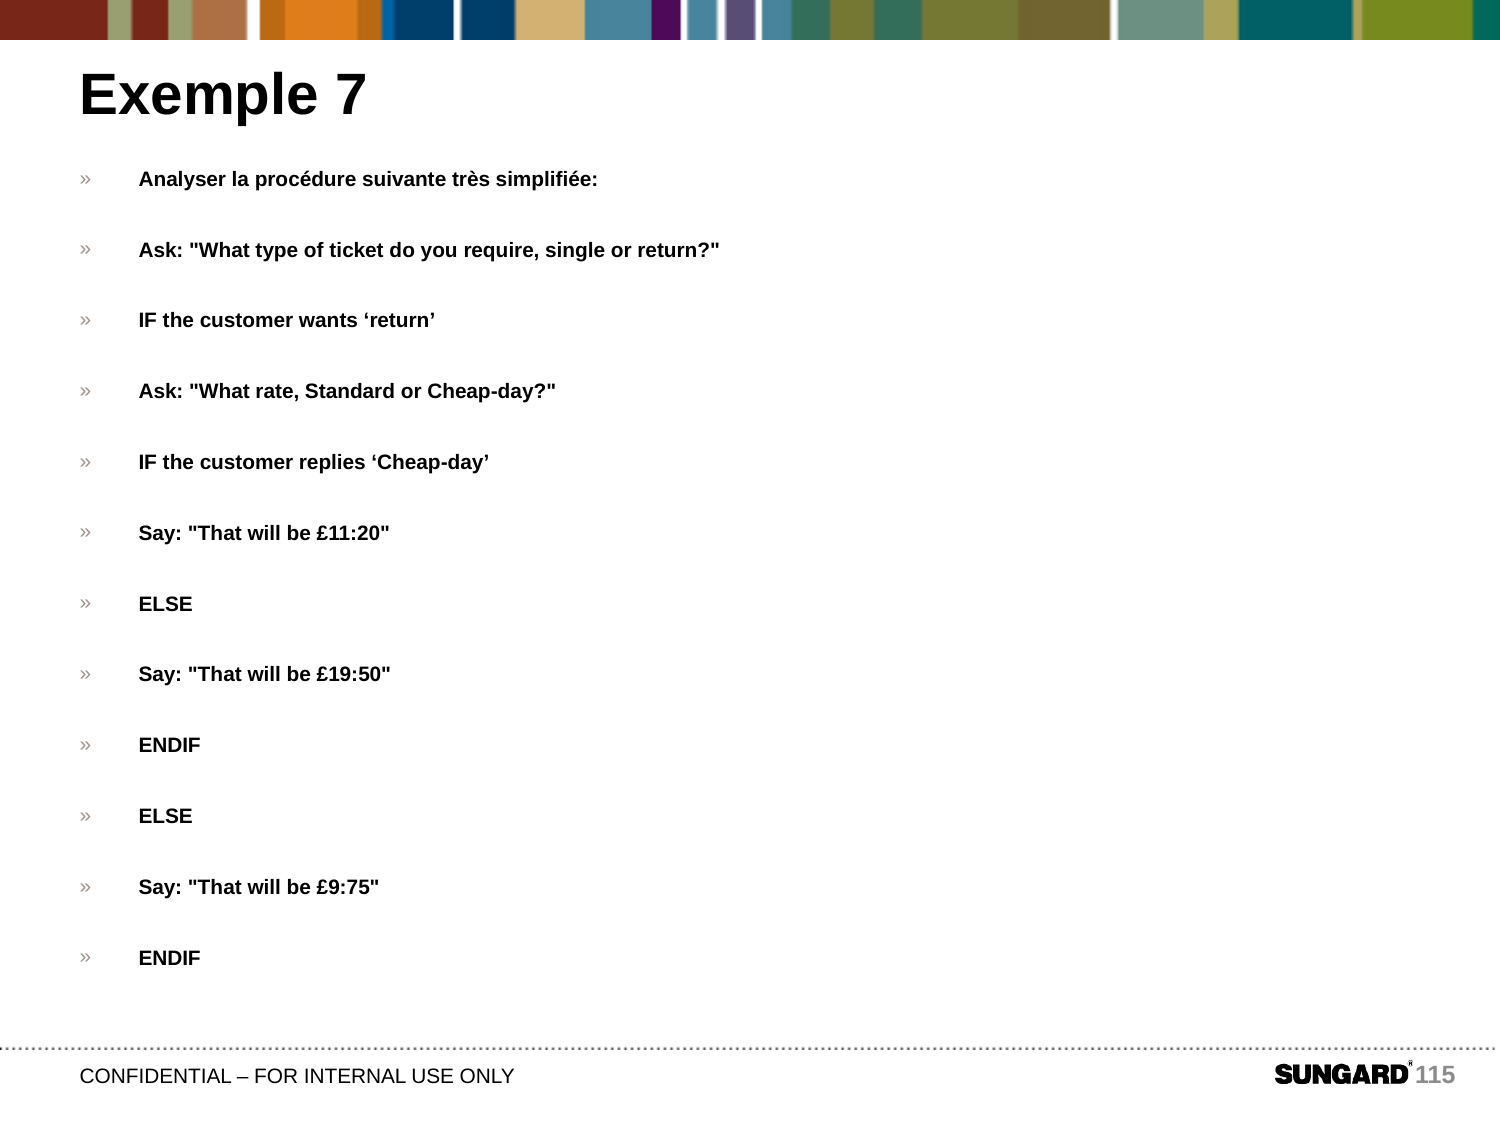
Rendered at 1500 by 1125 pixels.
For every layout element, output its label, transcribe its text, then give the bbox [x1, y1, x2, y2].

picture [1275, 1060, 1396, 1084]
title Exemple 7 [79, 55, 1456, 146]
slide_number 115 [1396, 1058, 1456, 1088]
picture [0, 1043, 1500, 1050]
picture [0, 0, 1500, 40]
list Analyser la procédure suivante très simplifiée: Ask: "What type of ticket do you require, single or return?" IF the customer wants ‘return’ Ask: "What rate, Standard or Cheap-day?" IF the customer replies ‘Cheap-day’ Say: "That will be £11:20" ELSE Say: "That will be £19:50" ENDIF ELSE Say: "That will be £9:75" ENDIF [79, 165, 1456, 1022]
